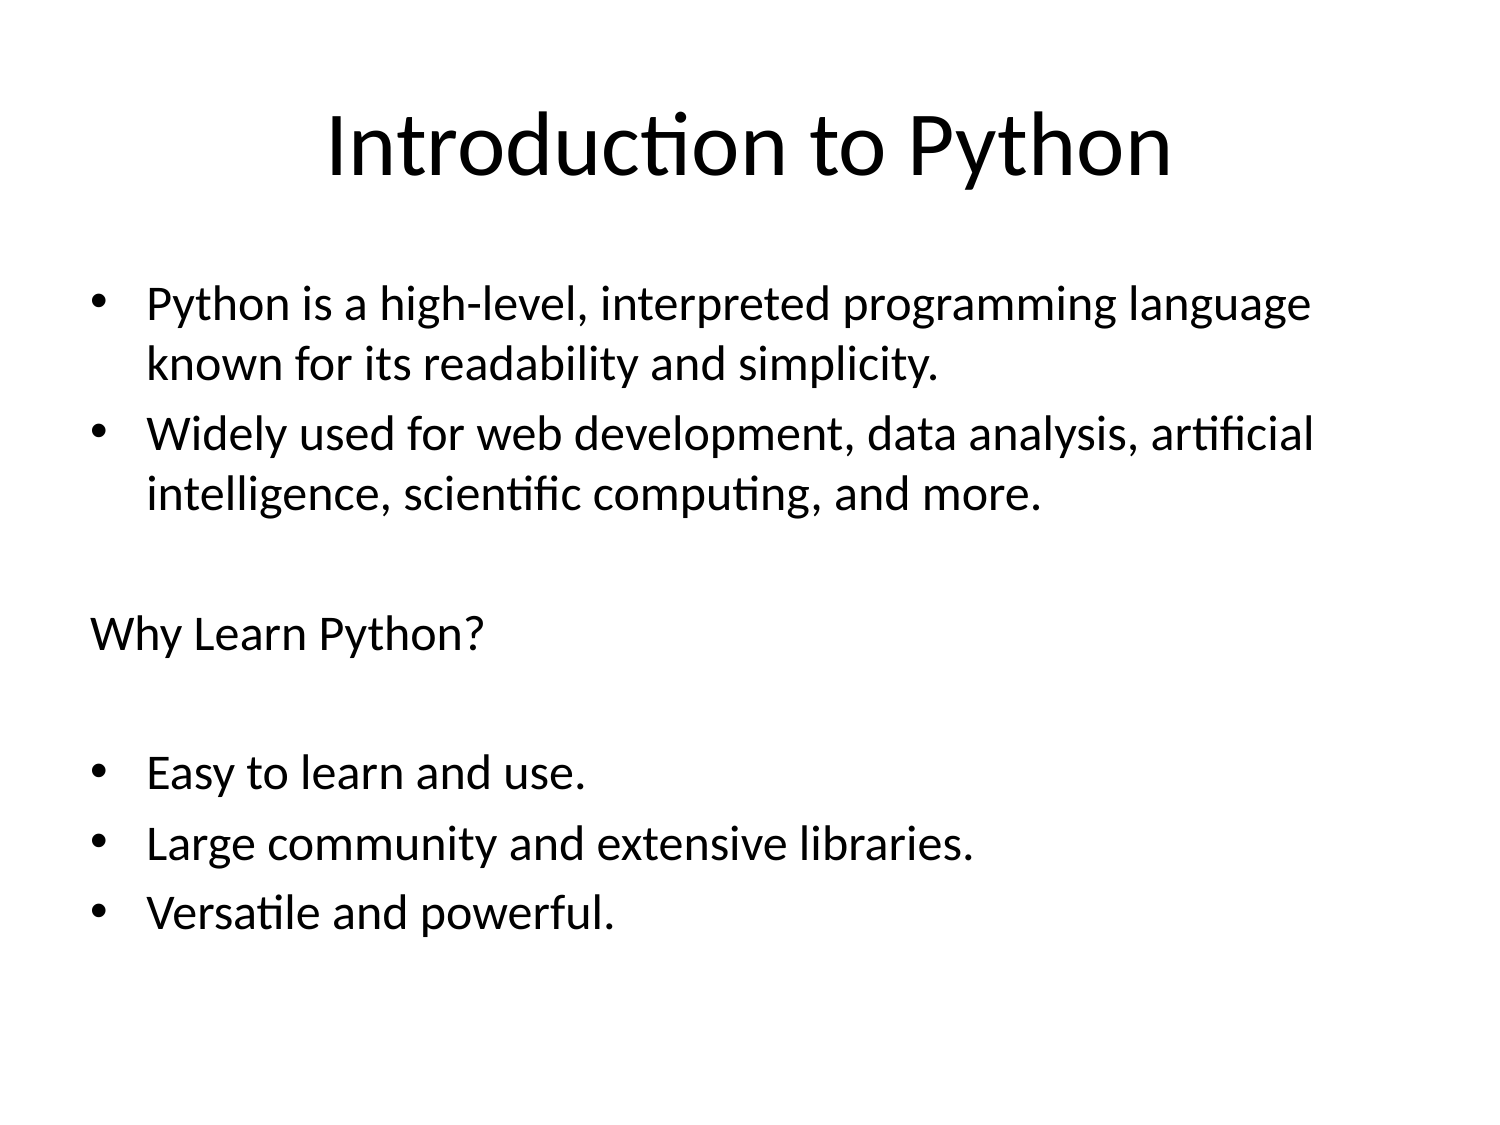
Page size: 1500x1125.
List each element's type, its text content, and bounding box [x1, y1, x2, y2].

list Python is a high-level, interpreted programming language known for its readability and simplicity. Widely used for web development, data analysis, artificial intelligence, scientific computing, and more. Why Learn Python? Easy to learn and use. Large community and extensive libraries. Versatile and powerful. [75, 262, 1425, 1005]
title Introduction to Python [75, 45, 1425, 233]
